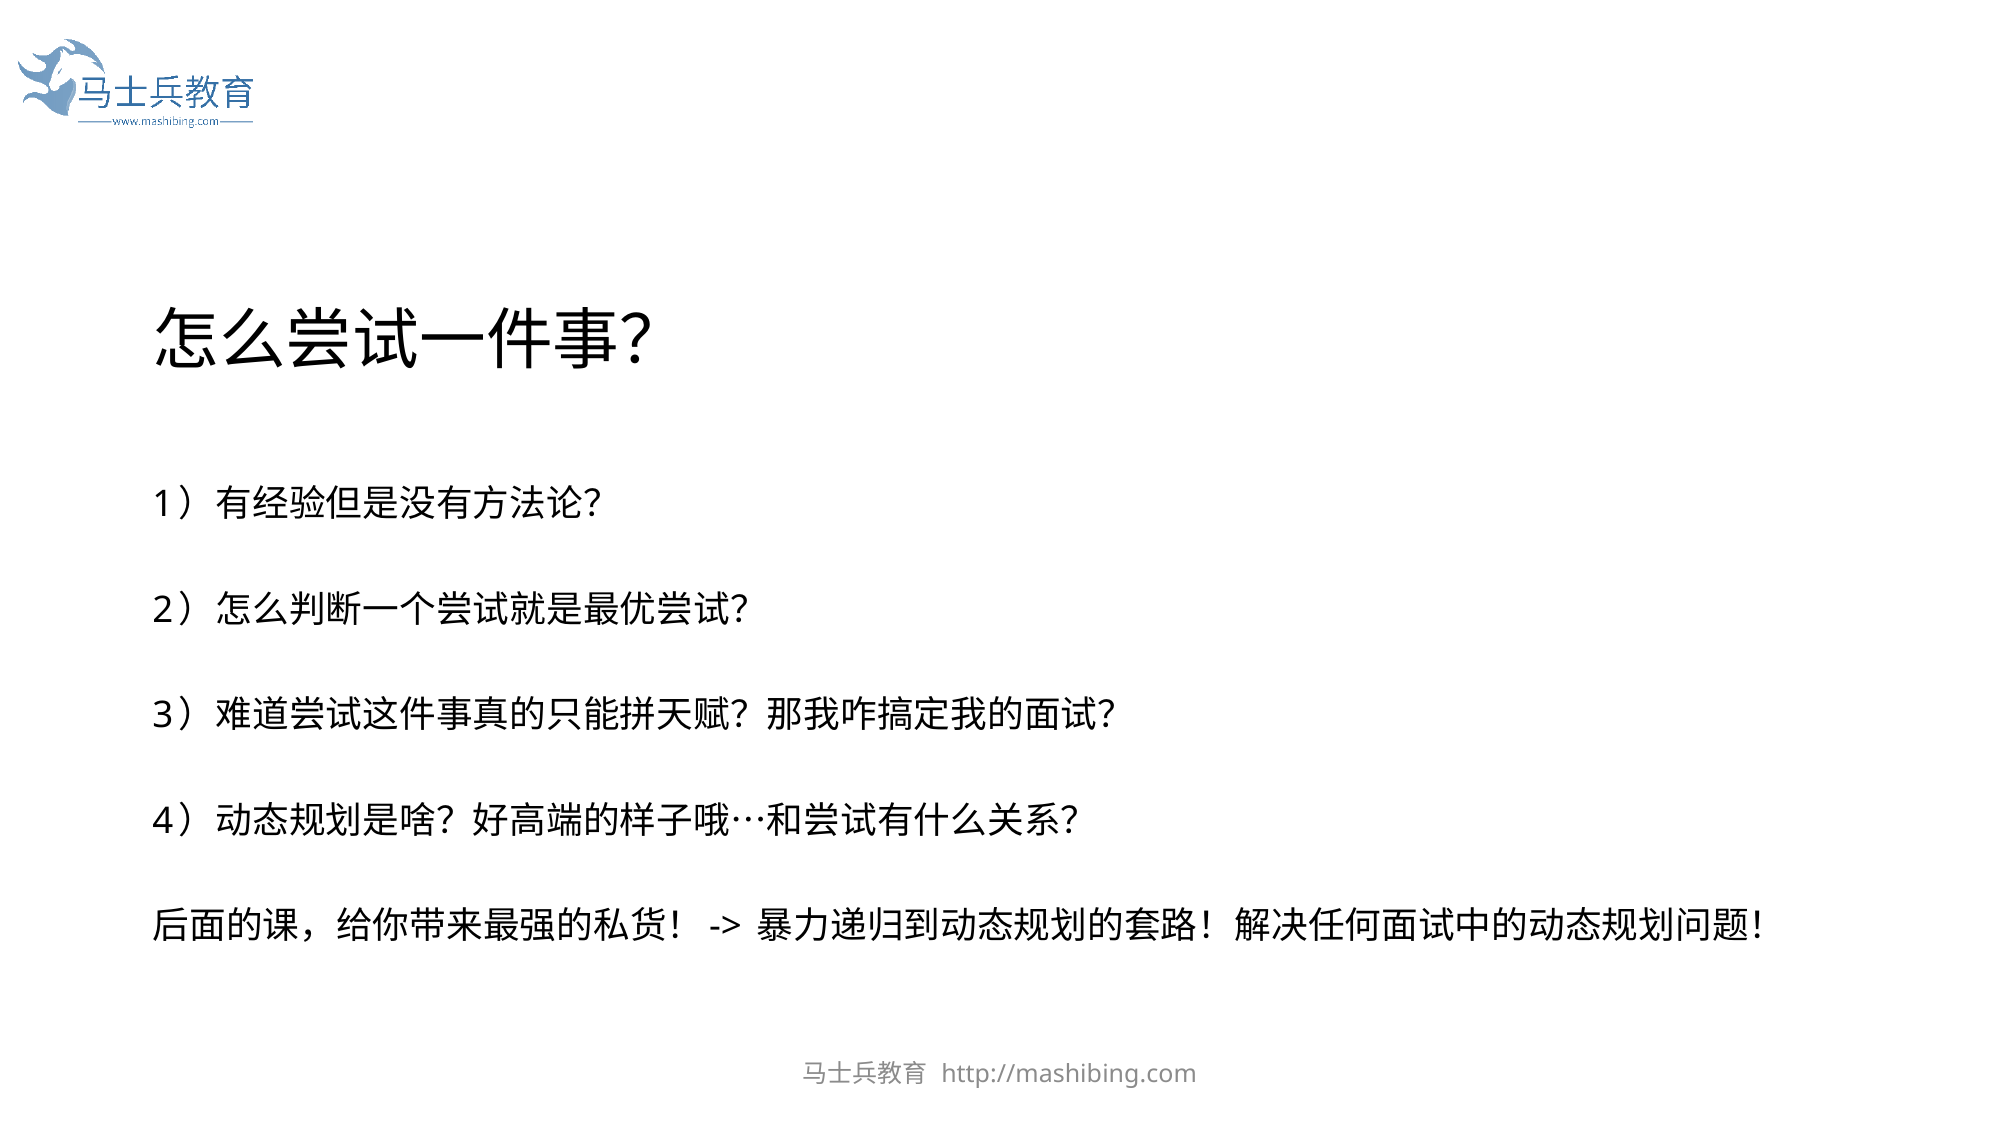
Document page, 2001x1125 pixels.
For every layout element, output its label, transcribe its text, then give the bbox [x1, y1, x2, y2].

footer 马士兵教育 http://mashibing.com [662, 1042, 1338, 1103]
list 1）有经验但是没有方法论？ 2）怎么判断一个尝试就是最优尝试？ 3）难道尝试这件事真的只能拼天赋？那我咋搞定我的面试？ 4）动态规划是啥？好高端的样子哦…和尝试有什么关系？ 后面的课，给你带来最强的私货！-> 暴力递归到动态规划的套路！解决任何面试中的动态规划问题！ [137, 477, 1863, 960]
picture [7, 5, 276, 177]
title 怎么尝试一件事？ [137, 205, 1863, 477]
